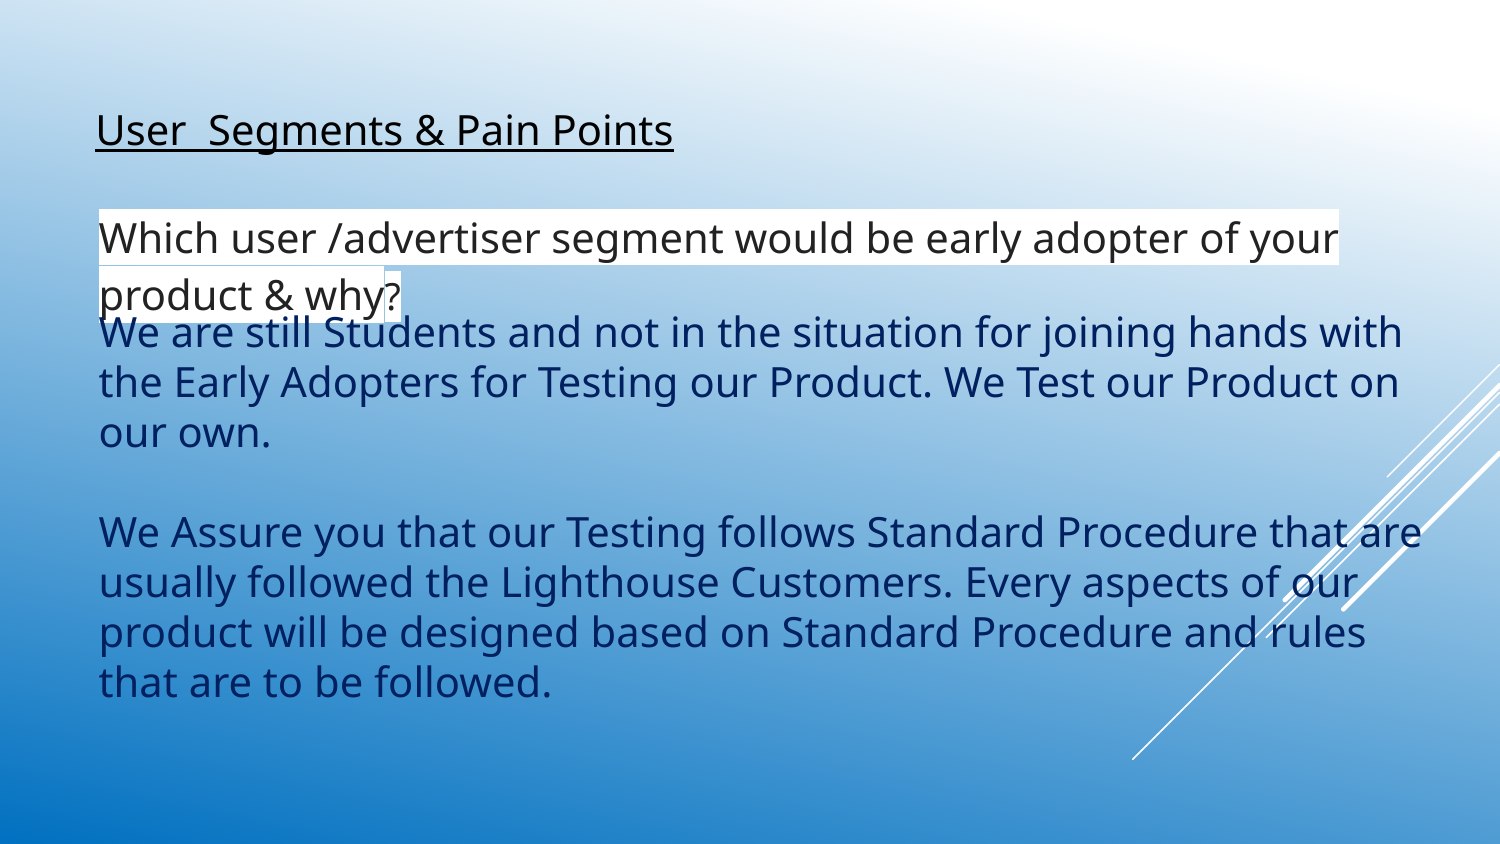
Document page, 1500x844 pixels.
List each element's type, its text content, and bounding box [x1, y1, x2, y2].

text_box User Segments & Pain Points [80, 89, 1439, 184]
text_box We are still Students and not in the situation for joining hands with the Early Adopters for Testing our Product. We Test our Product on our own. We Assure you that our Testing follows Standard Procedure that are usually followed the Lighthouse Customers. Every aspects of our product will be designed based on Standard Procedure and rules that are to be followed. [83, 298, 1444, 749]
text_box Which user /advertiser segment would be early adopter of your product & why? [83, 188, 1436, 298]
